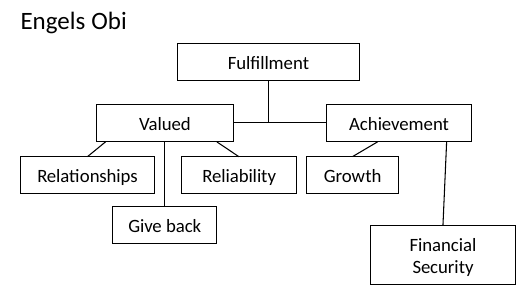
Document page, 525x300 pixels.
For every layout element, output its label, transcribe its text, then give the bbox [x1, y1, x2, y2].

text_box Financial Security [370, 225, 516, 285]
title Engels Obi [5, 5, 518, 37]
text_box Achievement [326, 104, 472, 142]
text_box Reliability [181, 156, 297, 194]
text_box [352, 141, 378, 157]
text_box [216, 141, 240, 157]
text_box Growth [306, 156, 399, 194]
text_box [443, 141, 447, 225]
text_box Give back [112, 206, 217, 244]
text_box Valued [96, 104, 234, 142]
text_box Fulfillment [177, 43, 360, 81]
text_box Relationships [20, 156, 155, 194]
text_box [87, 141, 106, 157]
